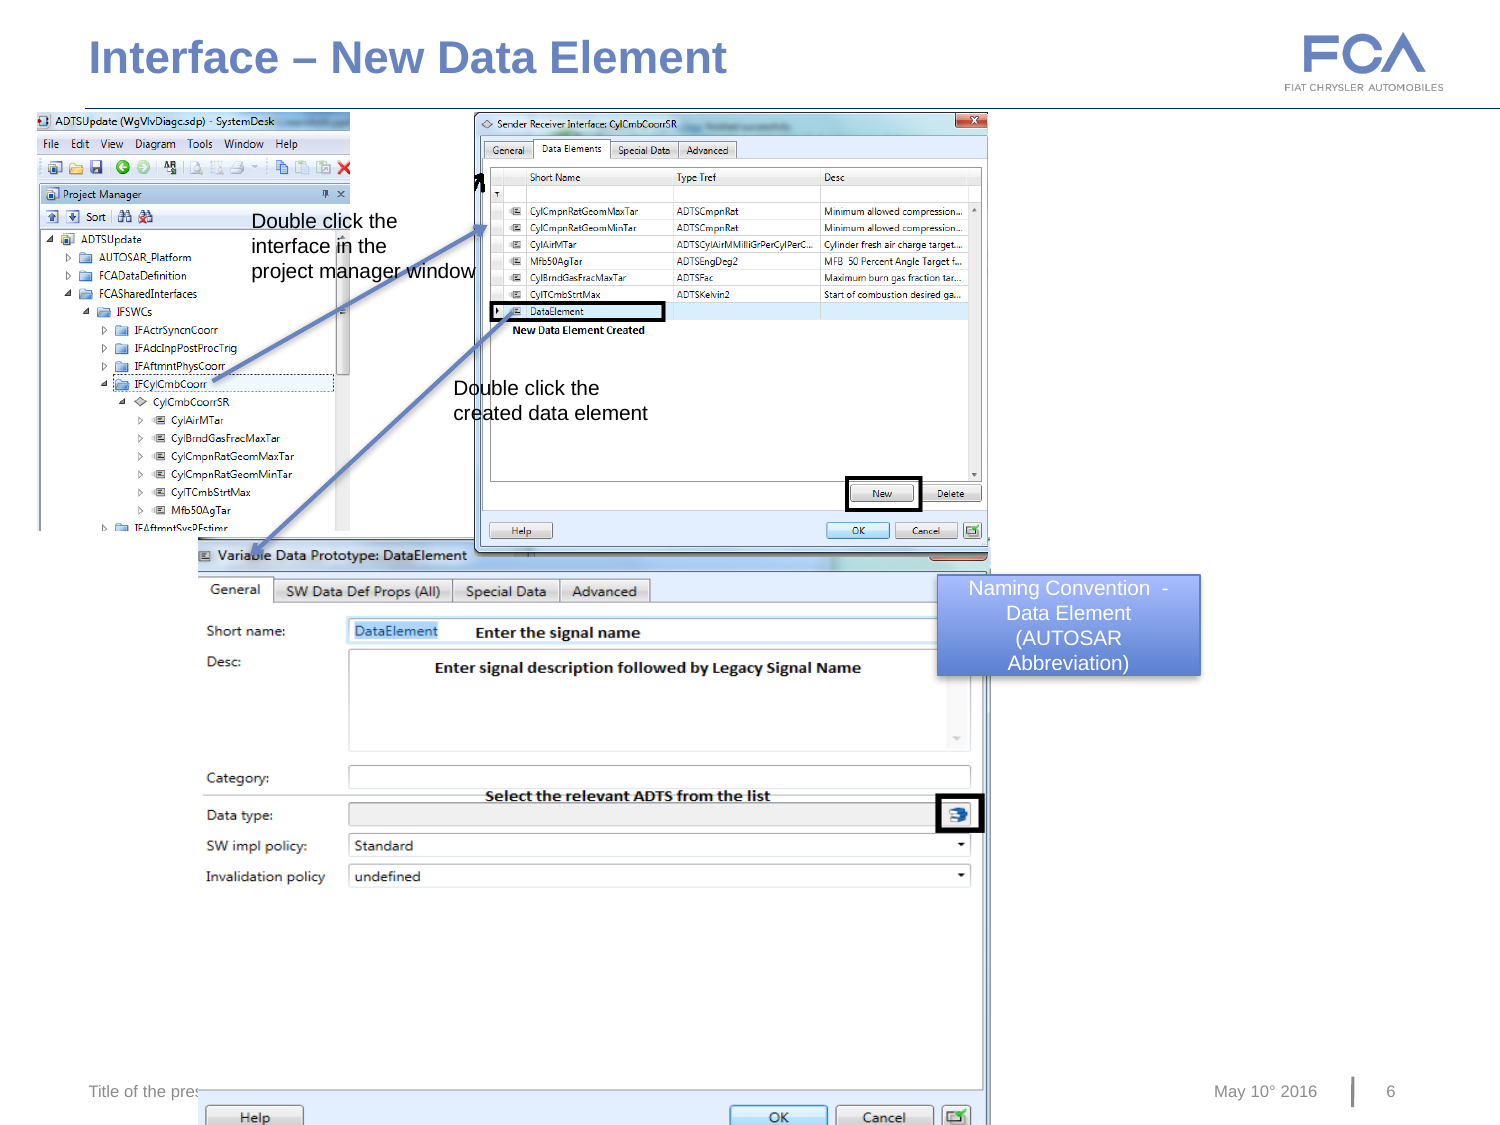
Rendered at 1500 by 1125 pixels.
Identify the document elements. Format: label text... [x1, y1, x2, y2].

slide_number 6 [1386, 1080, 1439, 1114]
picture [1285, 32, 1443, 91]
footer Title of the presentation [88, 1080, 193, 1120]
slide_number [1084, 1080, 1318, 1115]
picture [198, 676, 991, 1125]
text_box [37, 112, 1201, 676]
list Interface – New Data Element [88, 33, 1082, 87]
